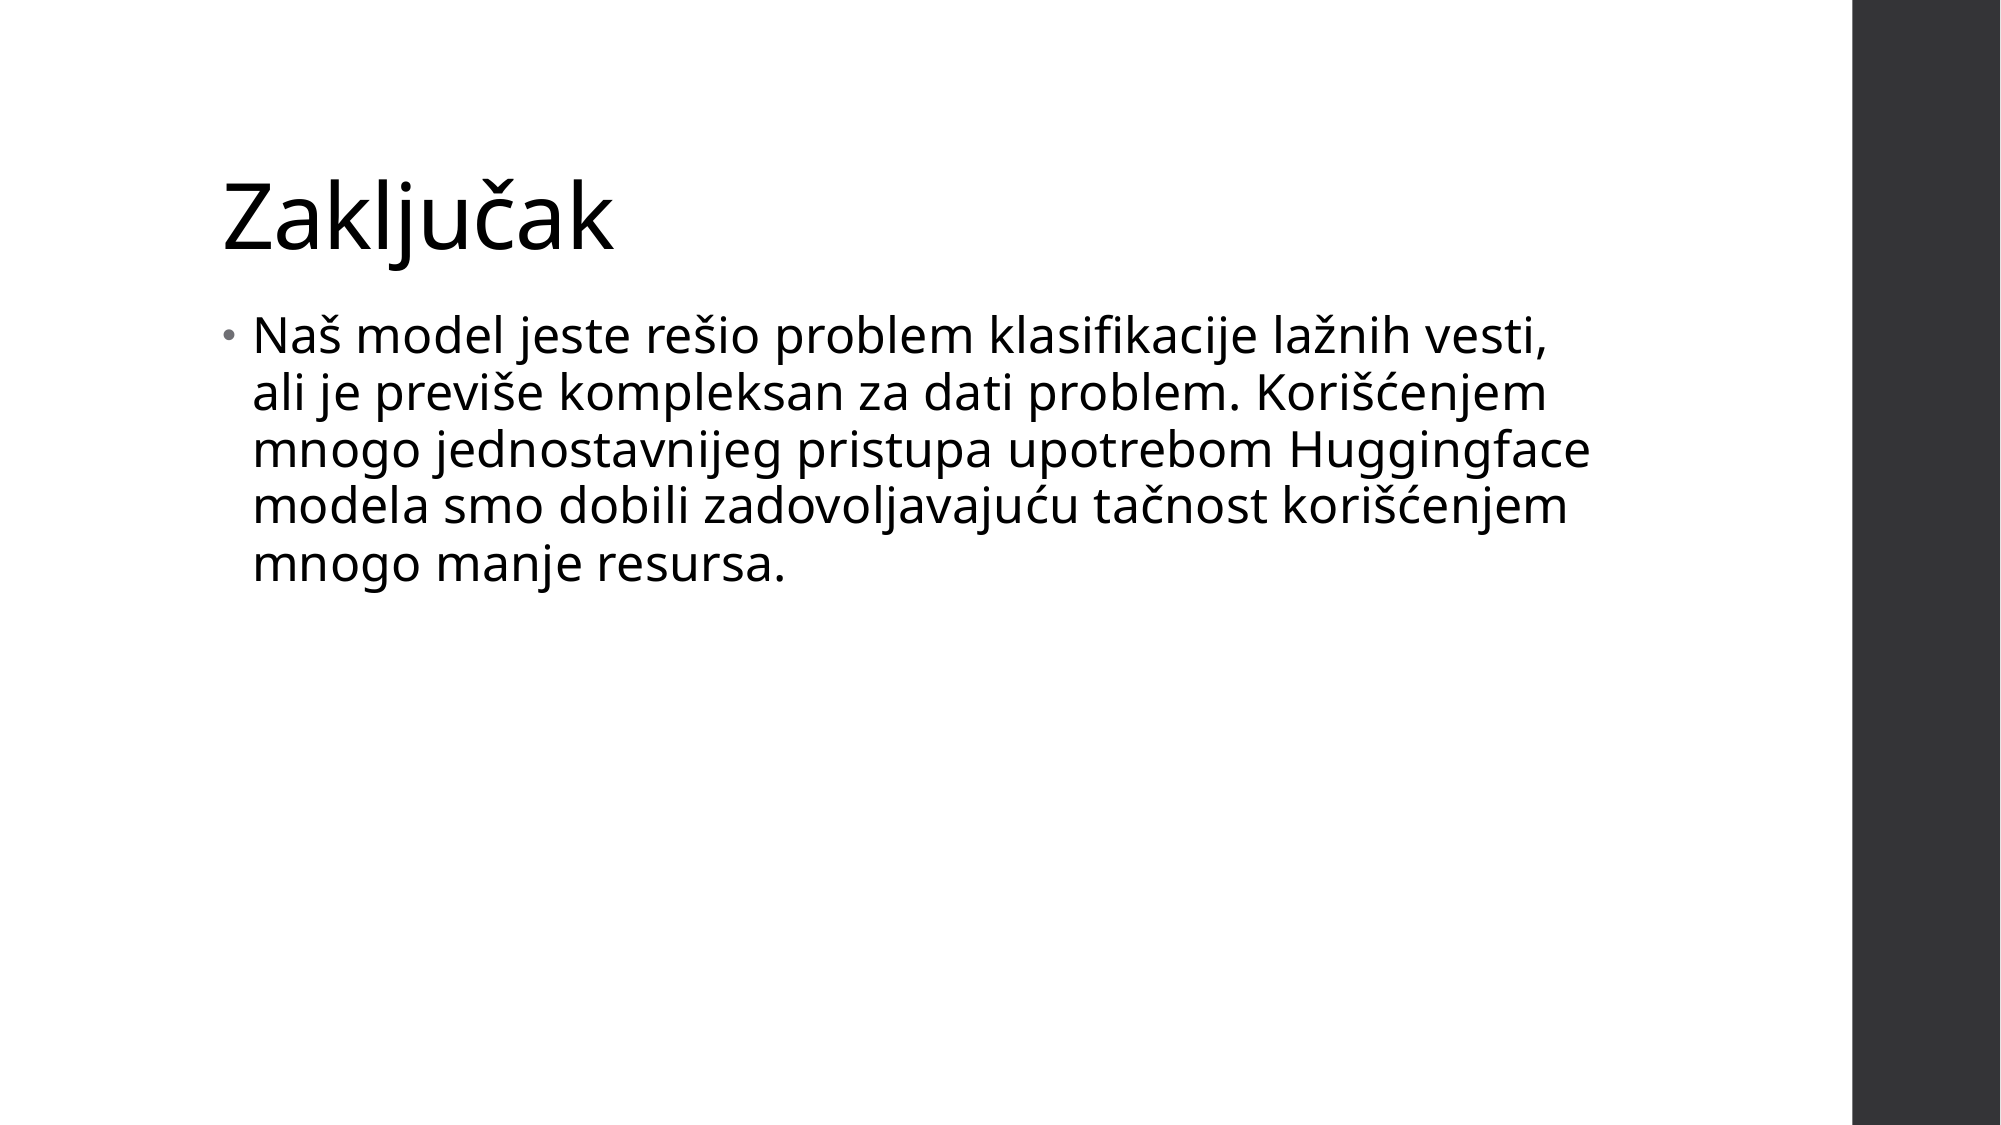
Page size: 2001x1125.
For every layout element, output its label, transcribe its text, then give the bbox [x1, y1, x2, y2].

list Naš model jeste rešio problem klasifikacije lažnih vesti, ali je previše kompleksan za dati problem. Korišćenjem mnogo jednostavnijeg pristupa upotrebom Huggingface modela smo dobili zadovoljavajuću tačnost korišćenjem mnogo manje resursa. [206, 299, 1617, 1014]
title Zaključak [206, 60, 1797, 278]
